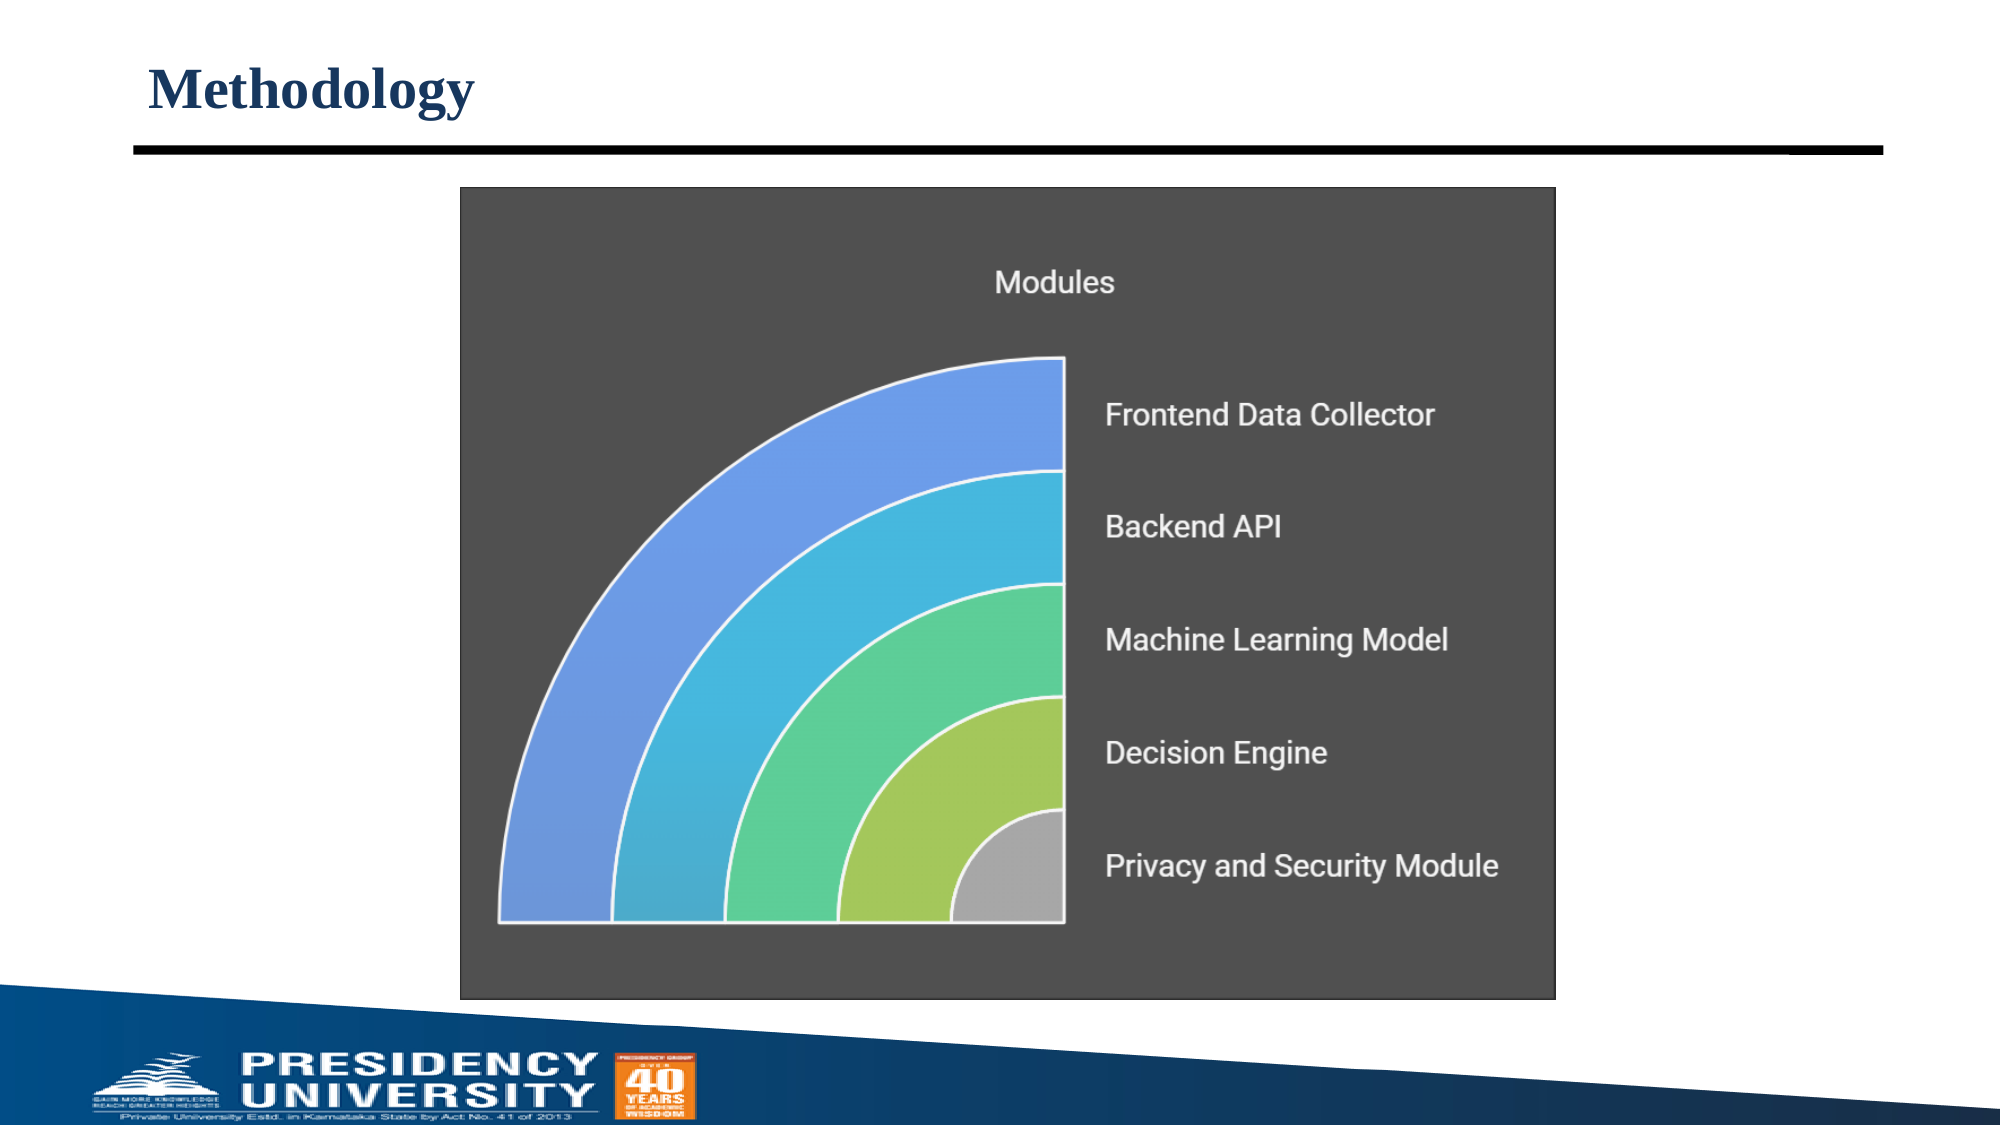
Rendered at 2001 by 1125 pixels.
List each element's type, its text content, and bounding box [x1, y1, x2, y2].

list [460, 187, 1556, 1001]
picture [0, 982, 2000, 1125]
title Methodology [133, 45, 1884, 125]
